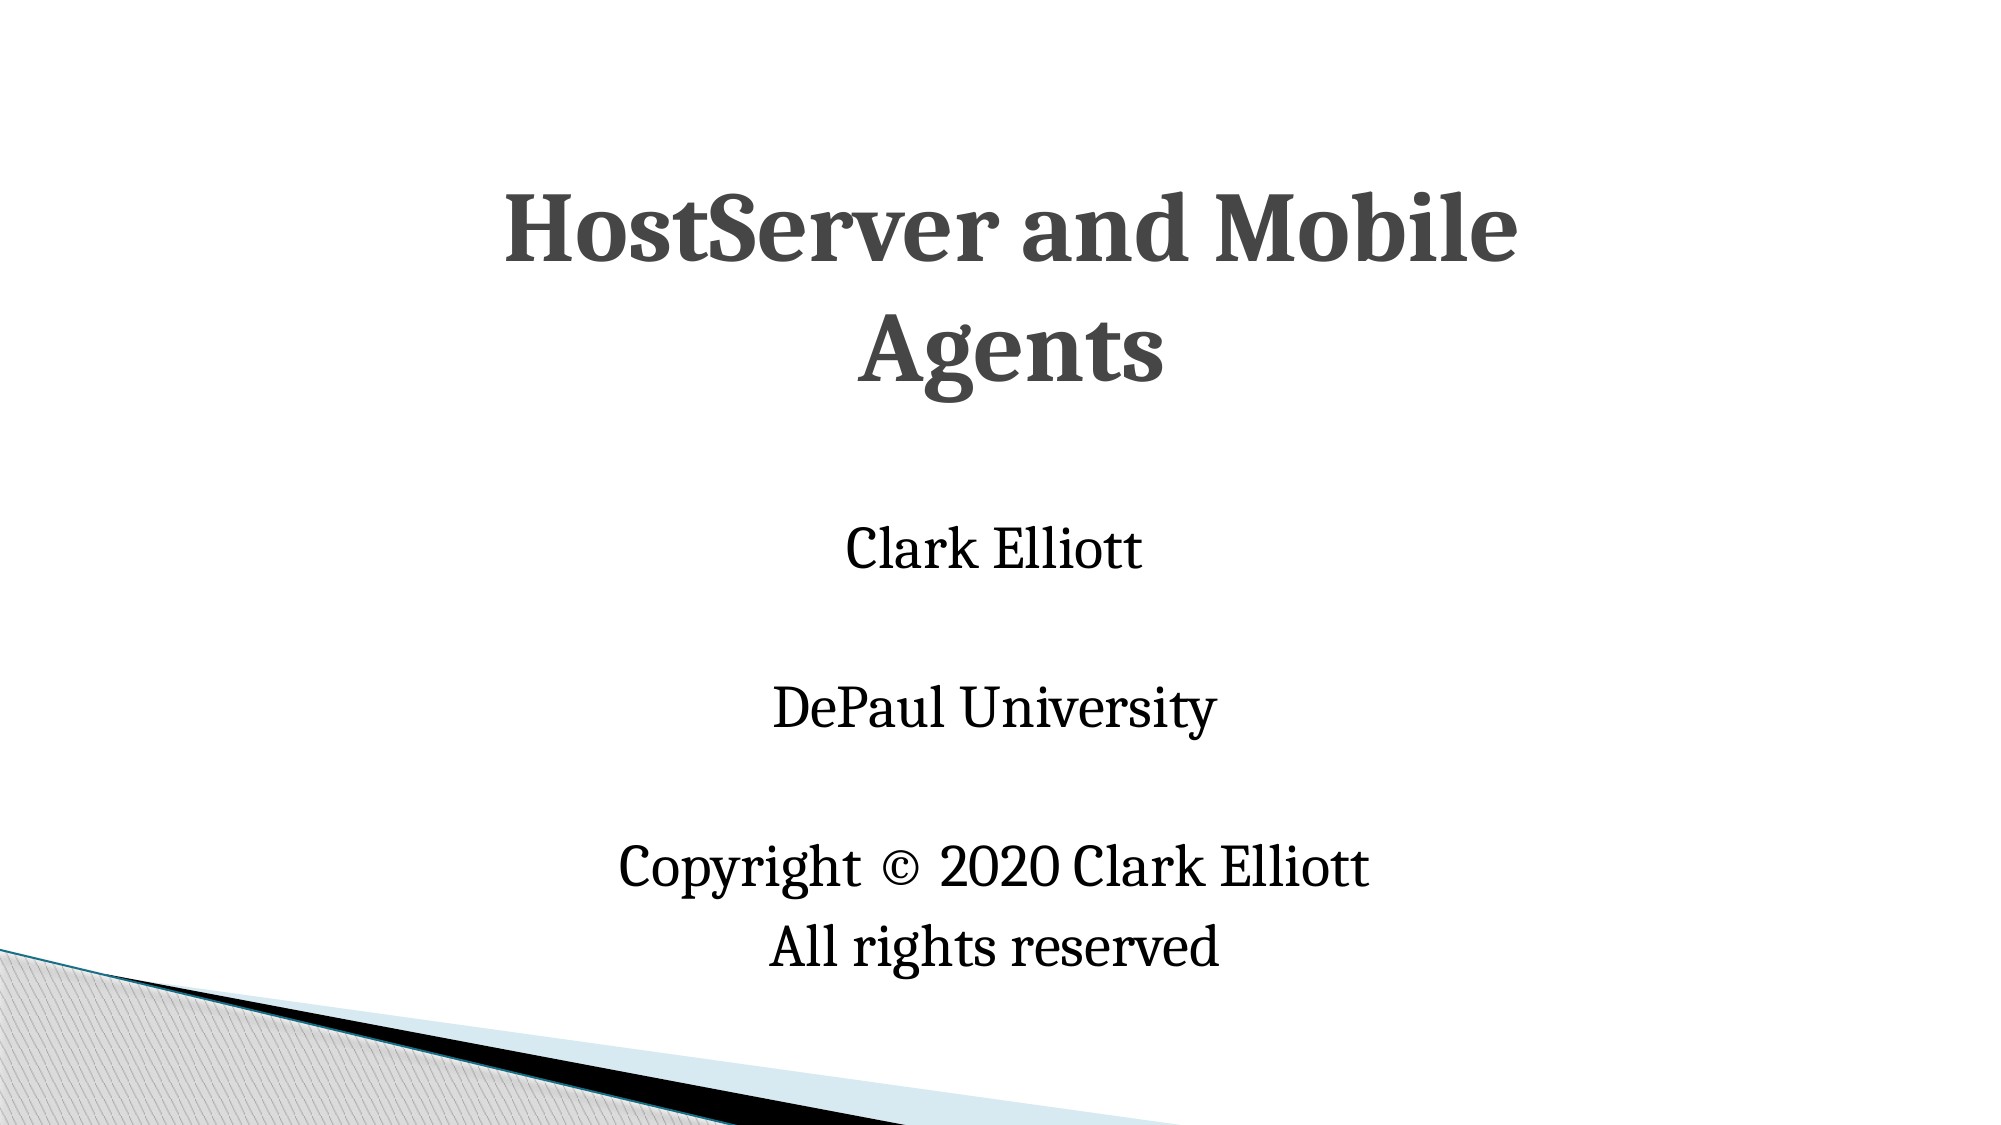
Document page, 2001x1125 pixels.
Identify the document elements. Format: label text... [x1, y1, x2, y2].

title HostServer and Mobile Agents [350, 125, 1675, 538]
list Clark Elliott DePaul University Copyright © 2020 Clark Elliott All rights reserved [399, 538, 1575, 988]
